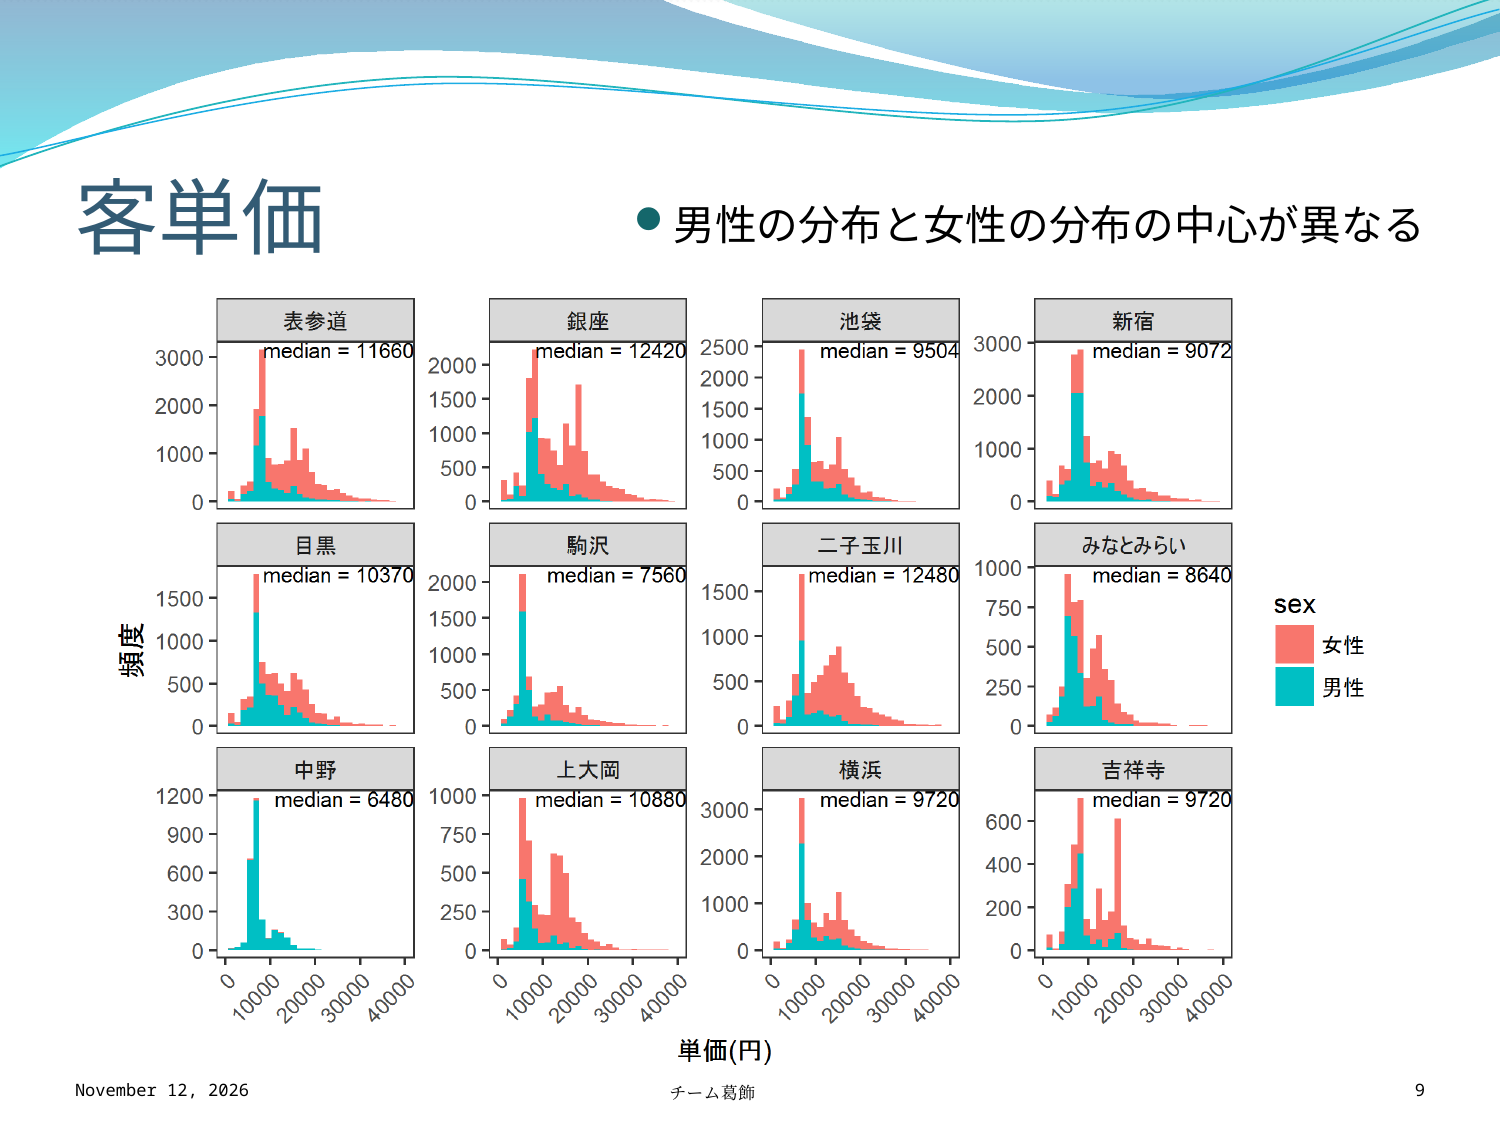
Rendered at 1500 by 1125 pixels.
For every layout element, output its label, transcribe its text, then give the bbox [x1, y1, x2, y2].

slide_number 9 [1299, 1042, 1425, 1103]
title 客単価 [75, 76, 1425, 265]
list 男性の分布と女性の分布の中心が異なる [619, 191, 1490, 265]
footer チーム葛飾 [437, 1078, 988, 1103]
picture [108, 285, 1392, 1078]
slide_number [75, 1042, 425, 1103]
